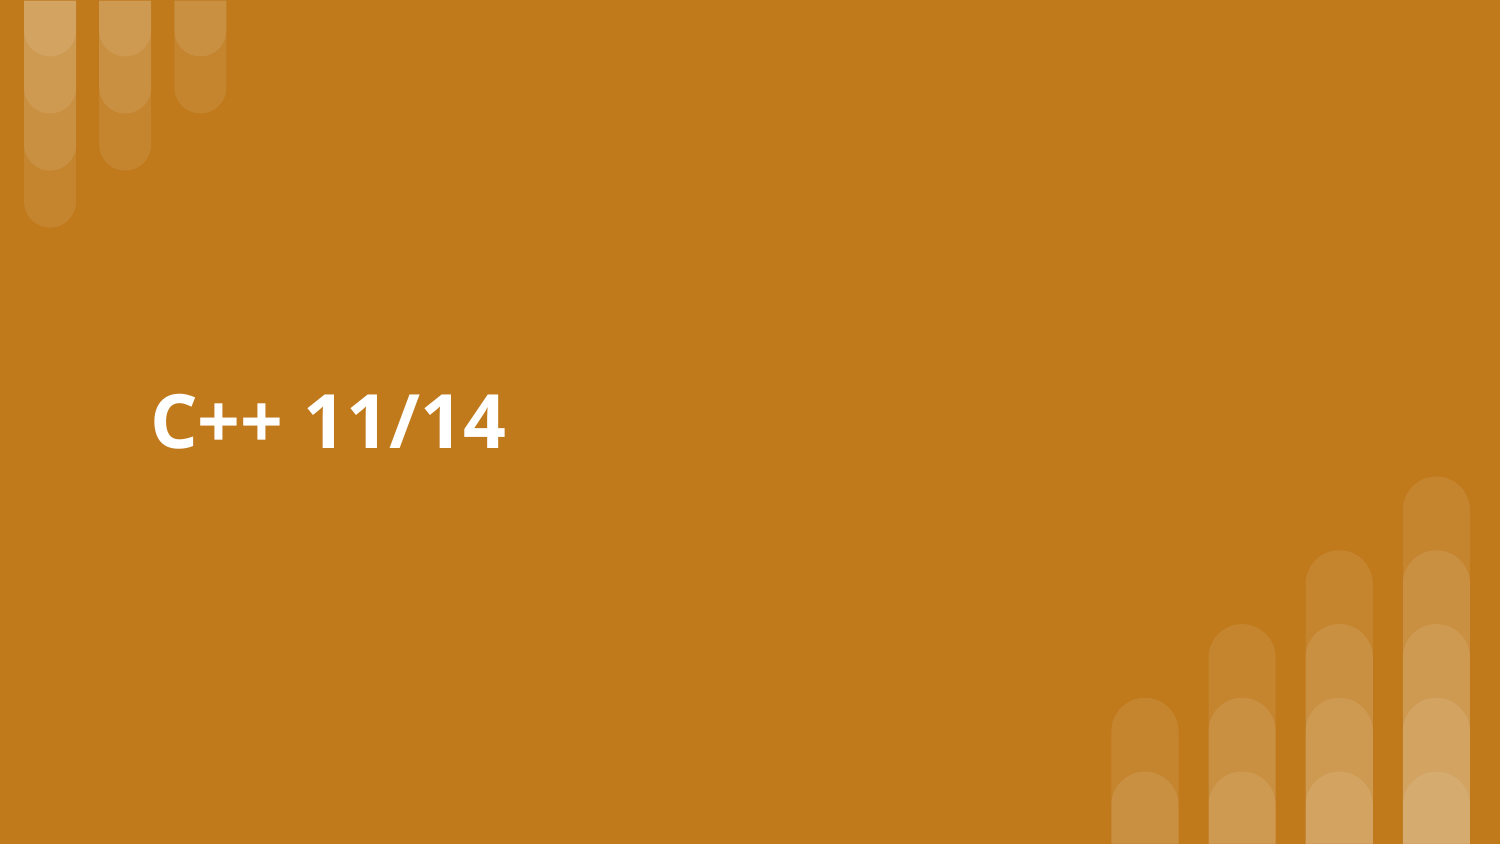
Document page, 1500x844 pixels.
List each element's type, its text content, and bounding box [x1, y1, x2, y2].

title C++ 11/14 [135, 264, 1097, 572]
